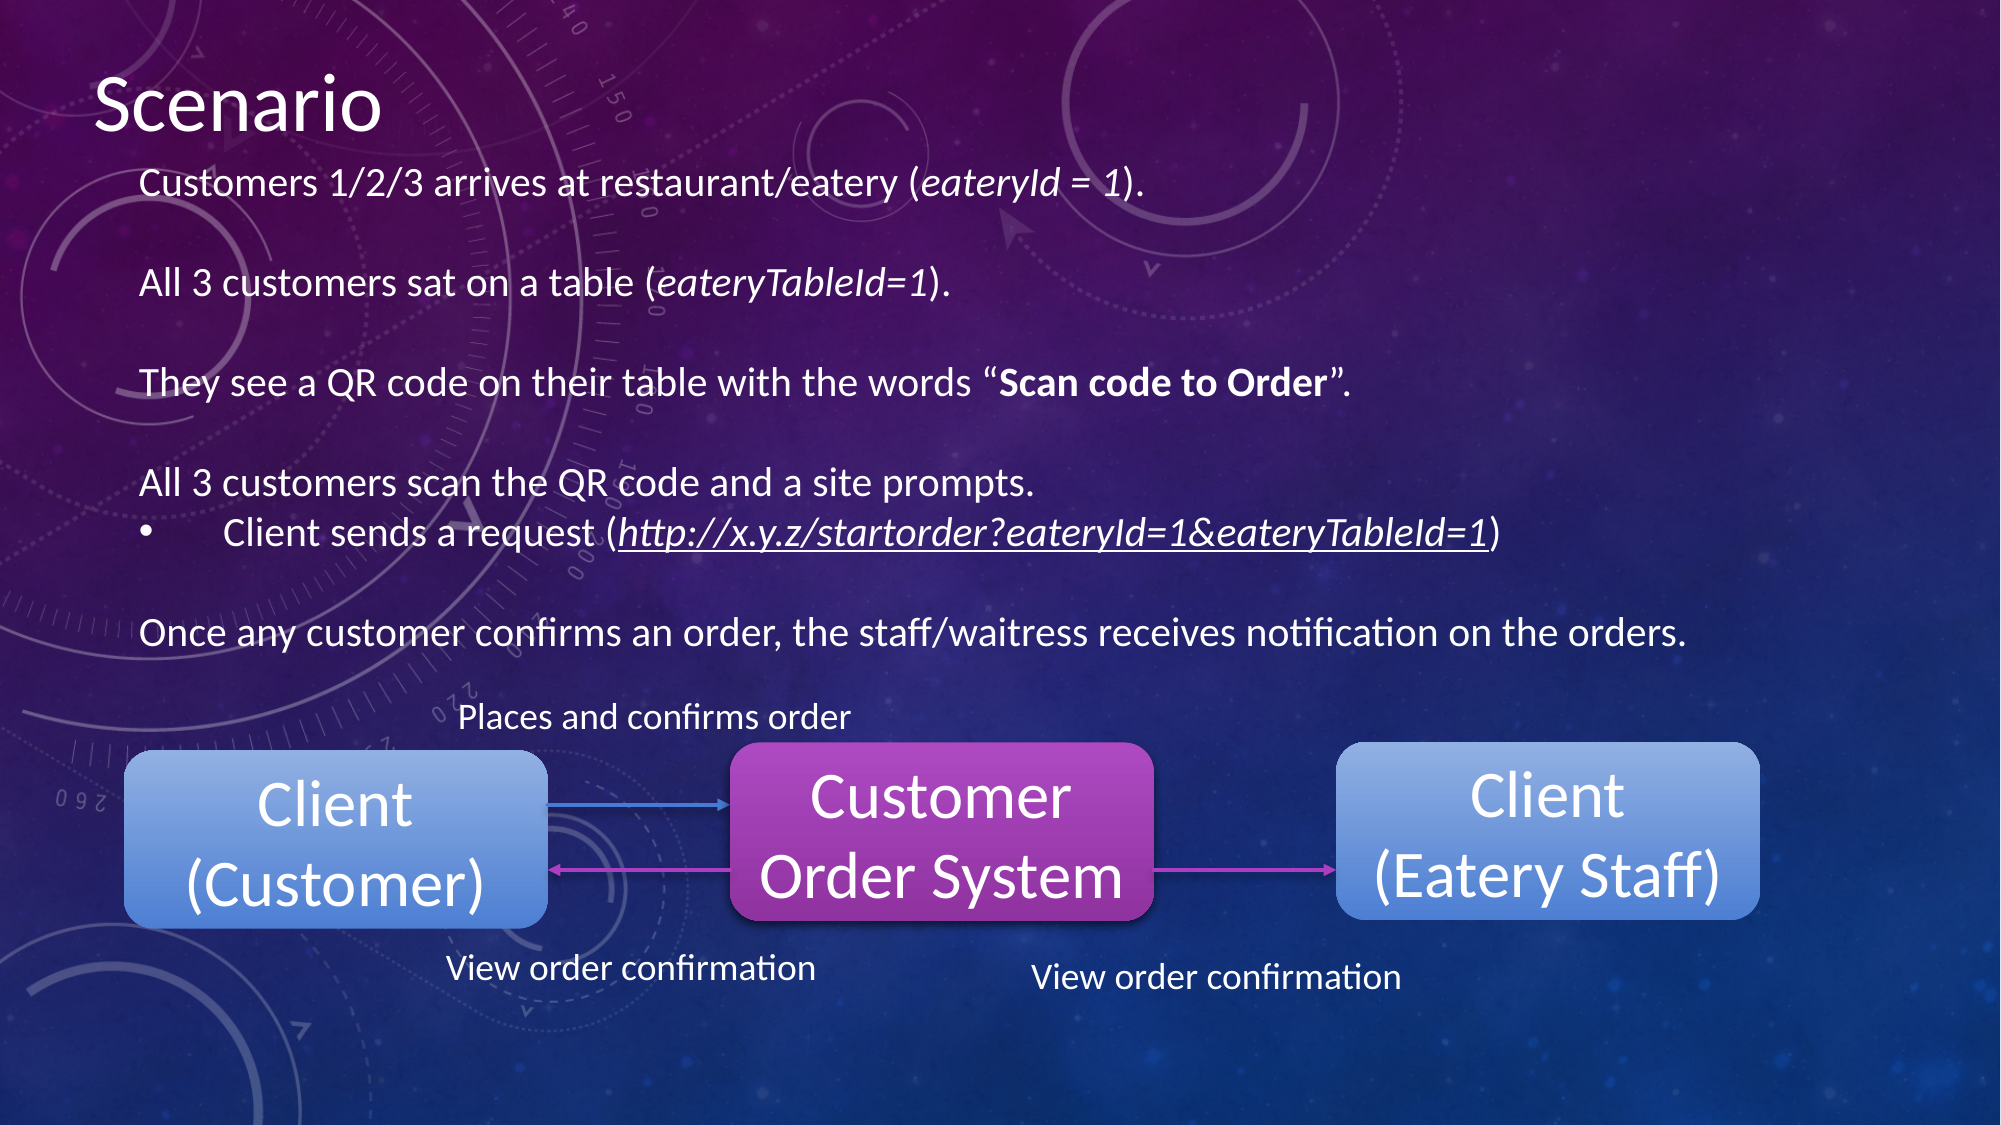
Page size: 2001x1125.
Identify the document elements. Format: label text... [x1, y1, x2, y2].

text_box View order confirmation [1016, 944, 1418, 1005]
text_box View order confirmation [431, 935, 833, 996]
text_box Client (Eatery Staff) [1336, 741, 1761, 921]
picture [0, 0, 2001, 1125]
text_box Scenario [78, 41, 400, 156]
text_box Customers 1/2/3 arrives at restaurant/eatery (eateryId = 1). All 3 customers sat on a table (eateryTableId=1). They see a QR code on their table with the words “Scan code to Order”. All 3 customers scan the QR code and a site prompts. Client sends a request (http://x.y.z/startorder?eateryId=1&eateryTableId=1) Once any customer confirms an order, the staff/waitress receives notification on the orders. [123, 147, 1992, 663]
text_box Places and confirms order [443, 684, 867, 745]
text_box Client (Customer) [123, 750, 548, 929]
text_box Customer Order System [730, 742, 1154, 921]
